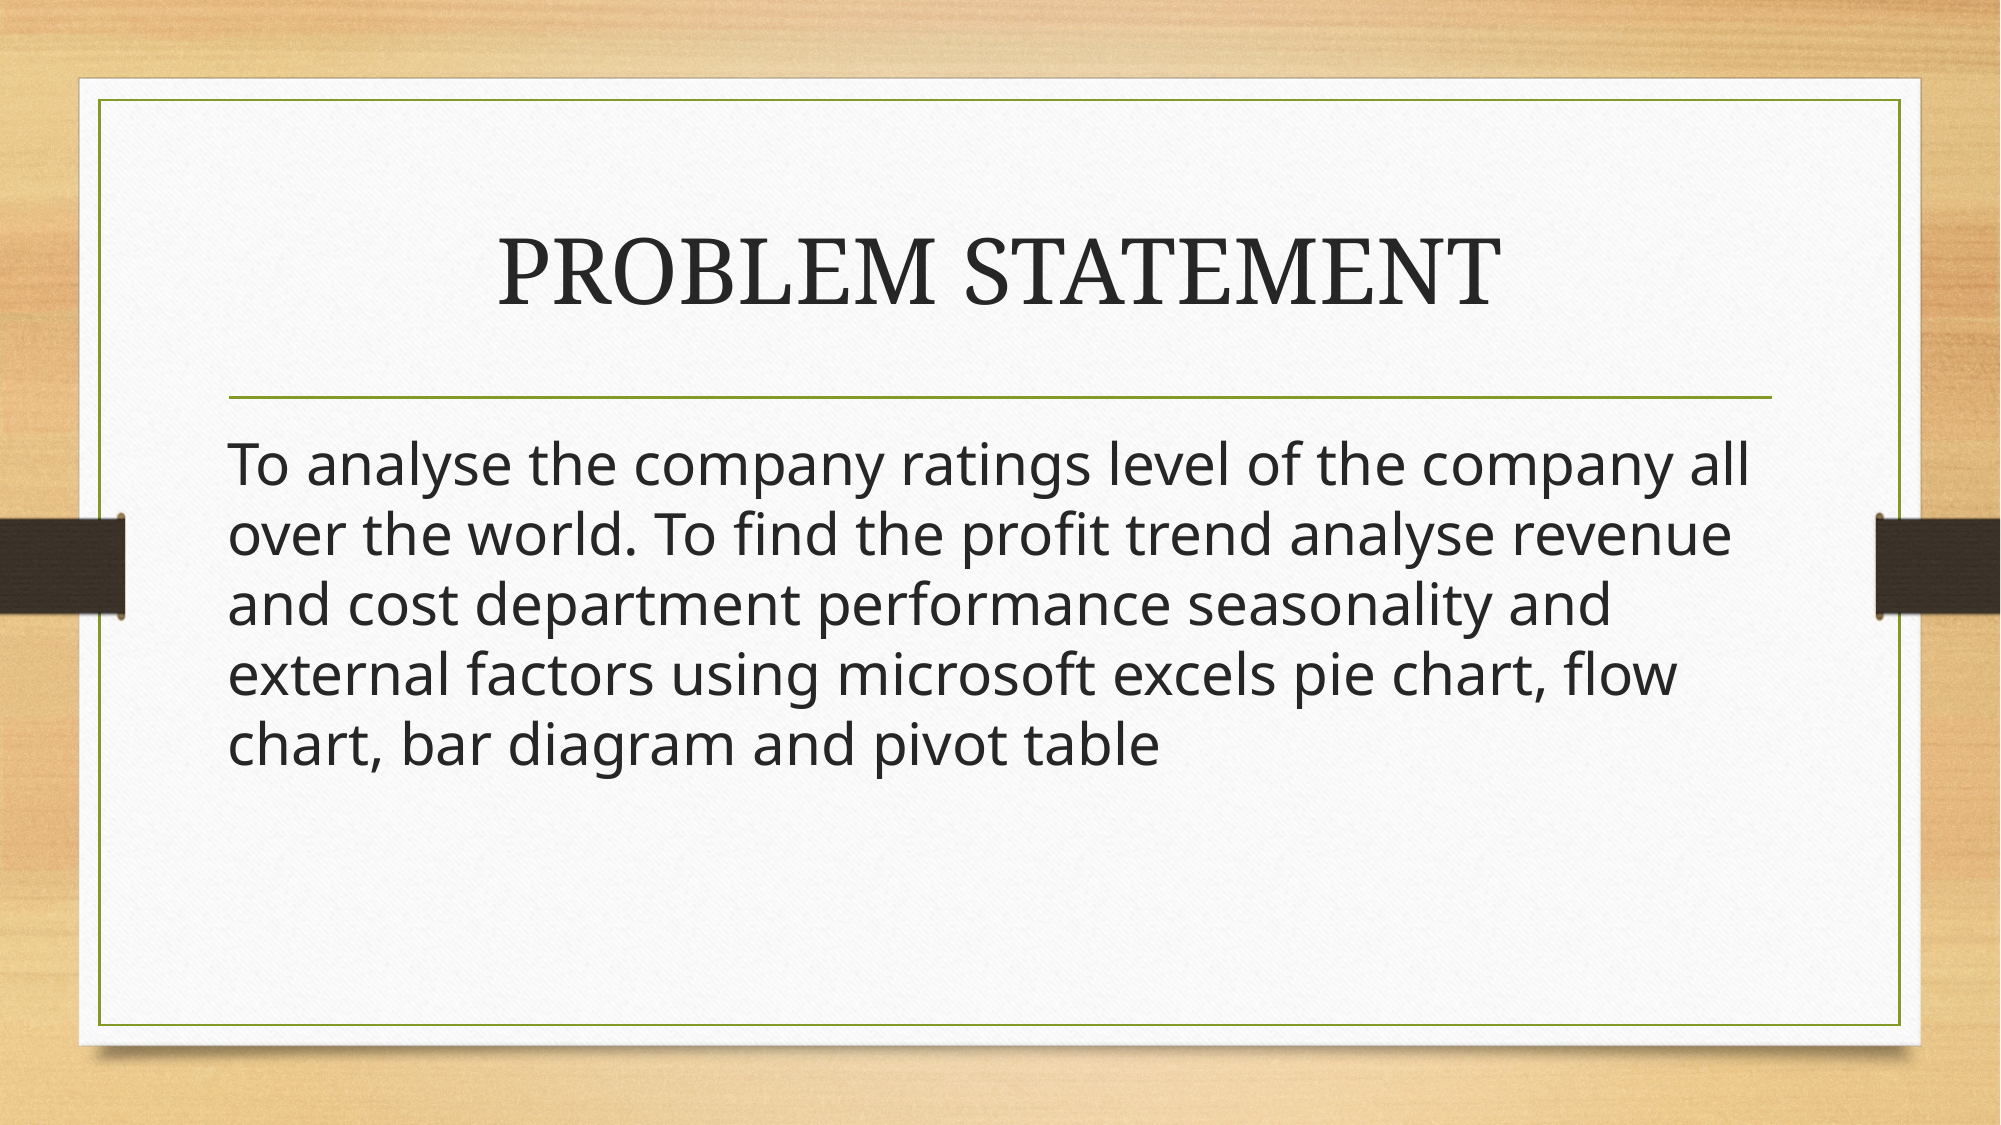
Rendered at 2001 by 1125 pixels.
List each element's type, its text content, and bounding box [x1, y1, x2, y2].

list To analyse the company ratings level of the company all over the world. To find the profit trend analyse revenue and cost department performance seasonality and external factors using microsoft excels pie chart, flow chart, bar diagram and pivot table [212, 419, 1788, 964]
picture [0, 0, 2001, 1125]
title PROBLEM STATEMENT [212, 161, 1788, 375]
